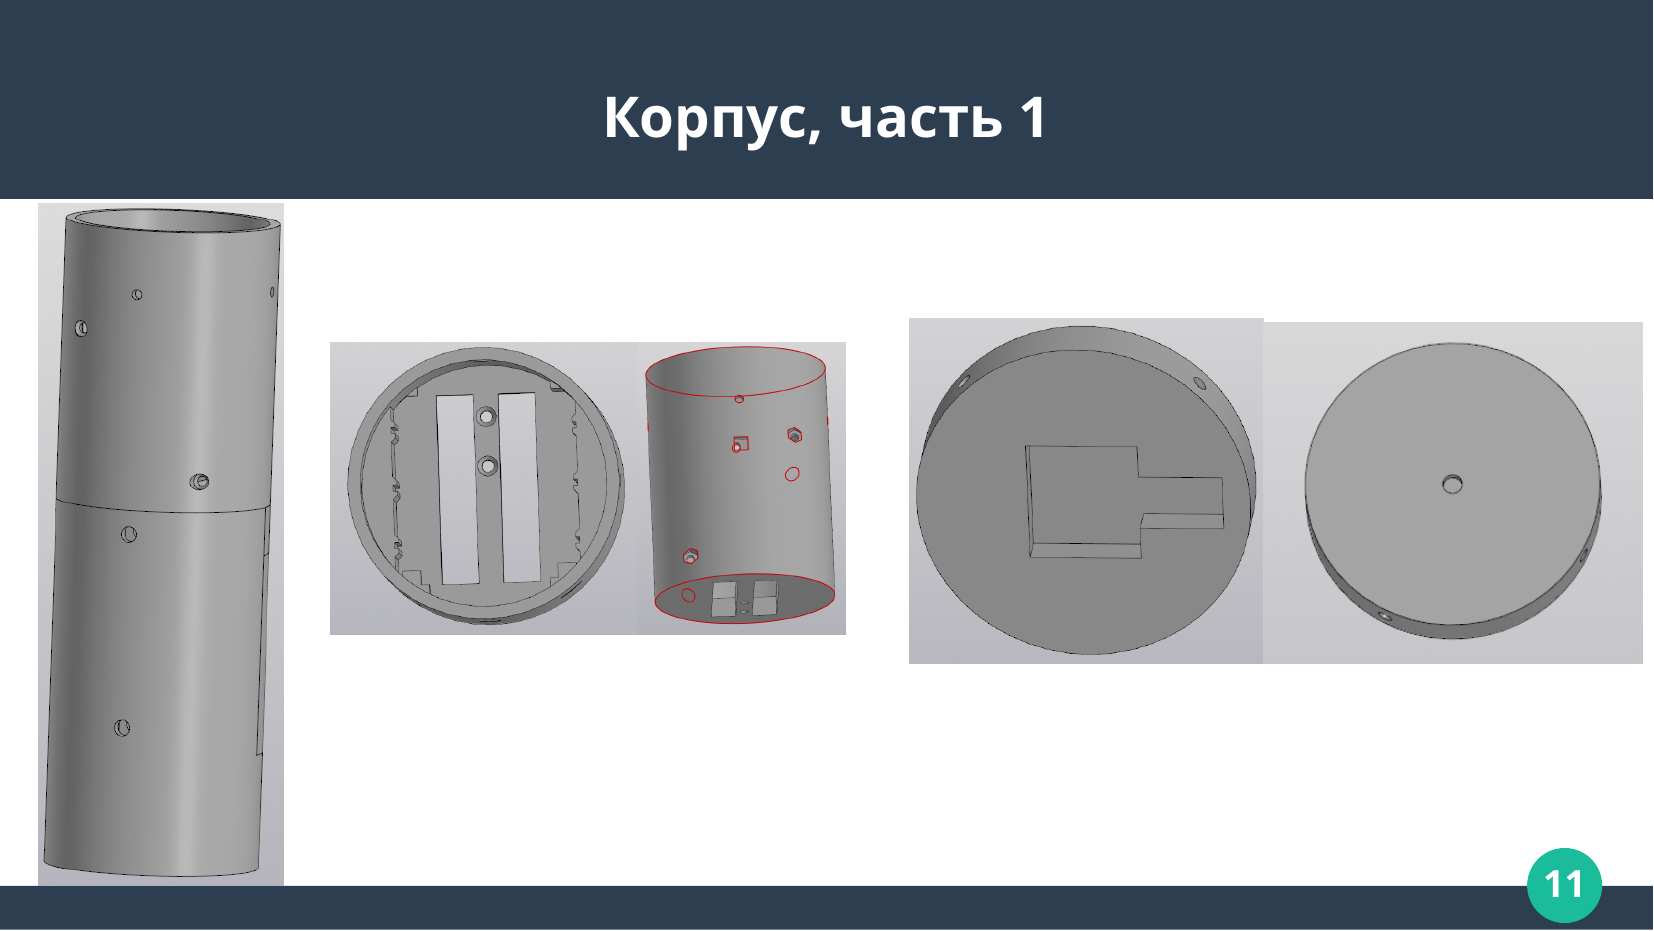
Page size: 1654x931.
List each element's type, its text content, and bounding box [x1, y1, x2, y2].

picture [38, 203, 284, 886]
picture [330, 342, 846, 635]
text_box Корпус, часть 1 [82, 80, 1571, 149]
picture [909, 318, 1643, 665]
